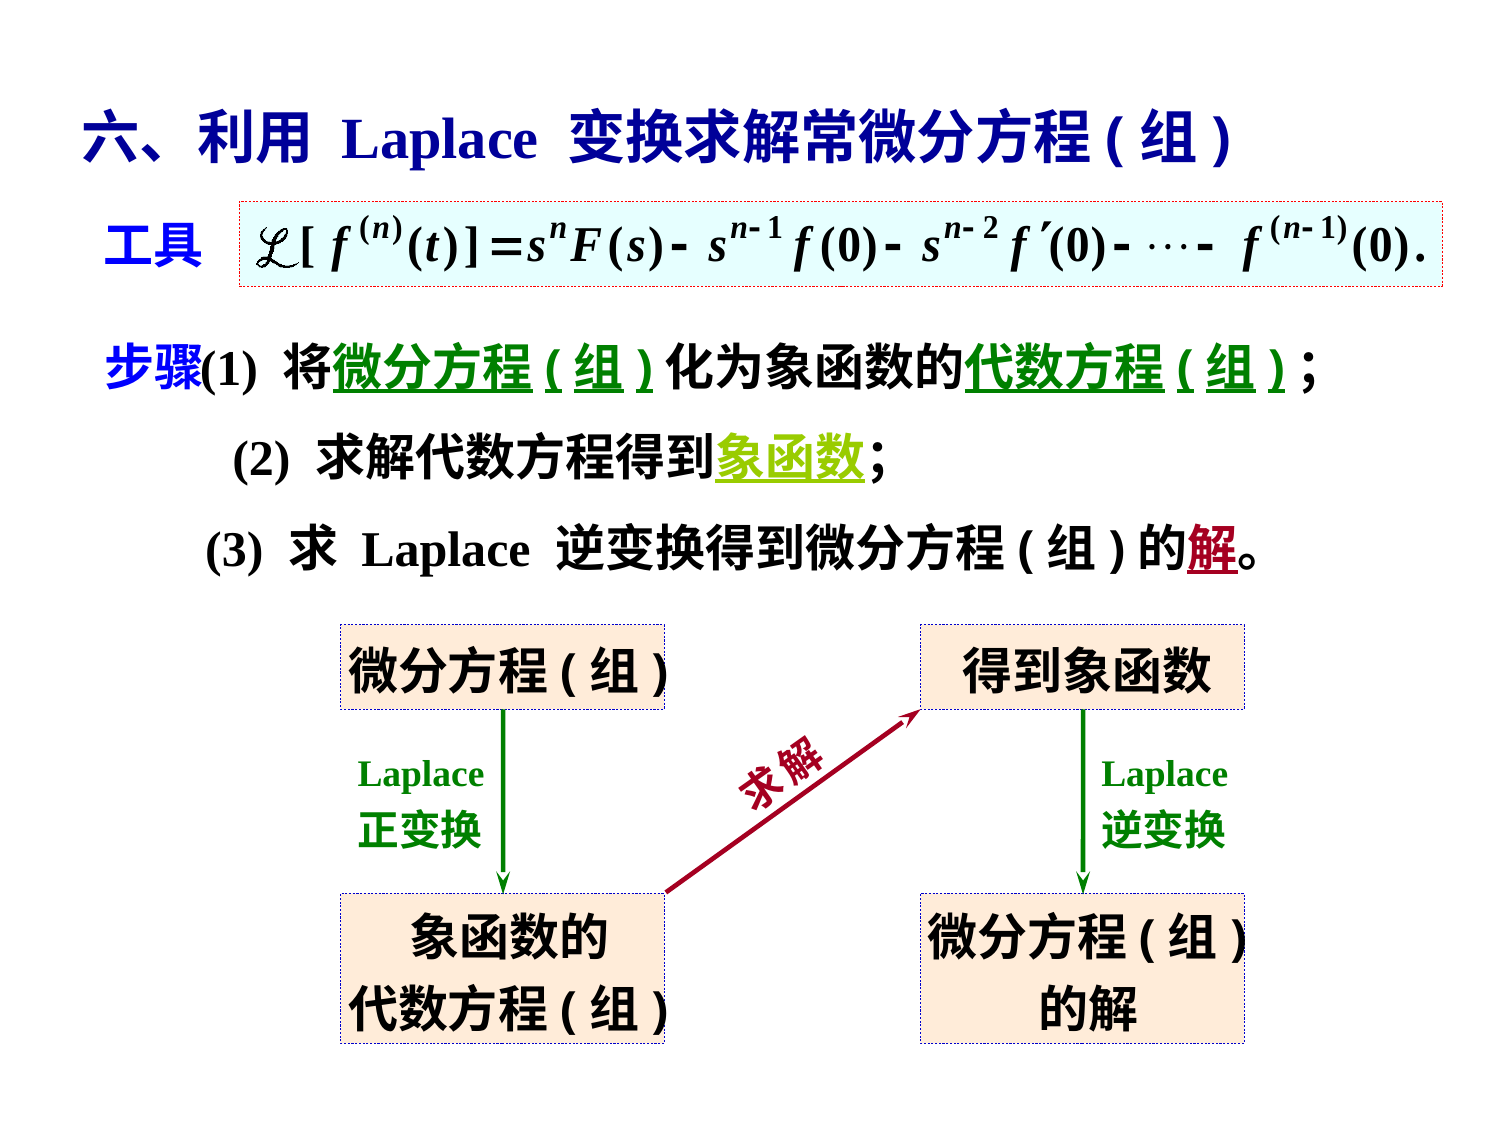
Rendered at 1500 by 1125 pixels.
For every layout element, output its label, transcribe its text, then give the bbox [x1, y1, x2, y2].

text_box 六、利用 Laplace 变换求解常微分方程(组) [66, 92, 1275, 178]
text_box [87, 201, 1443, 287]
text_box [682, 621, 1245, 893]
text_box (1) 将微分方程(组)化为象函数的代数方程(组)； [185, 328, 1385, 403]
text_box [906, 709, 1258, 1044]
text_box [327, 621, 680, 1044]
text_box 步骤 [90, 328, 185, 403]
text_box (2) 求解代数方程得到象函数； [217, 417, 953, 493]
text_box (3) 求 Laplace 逆变换得到微分方程(组)的解。 [190, 508, 1325, 584]
